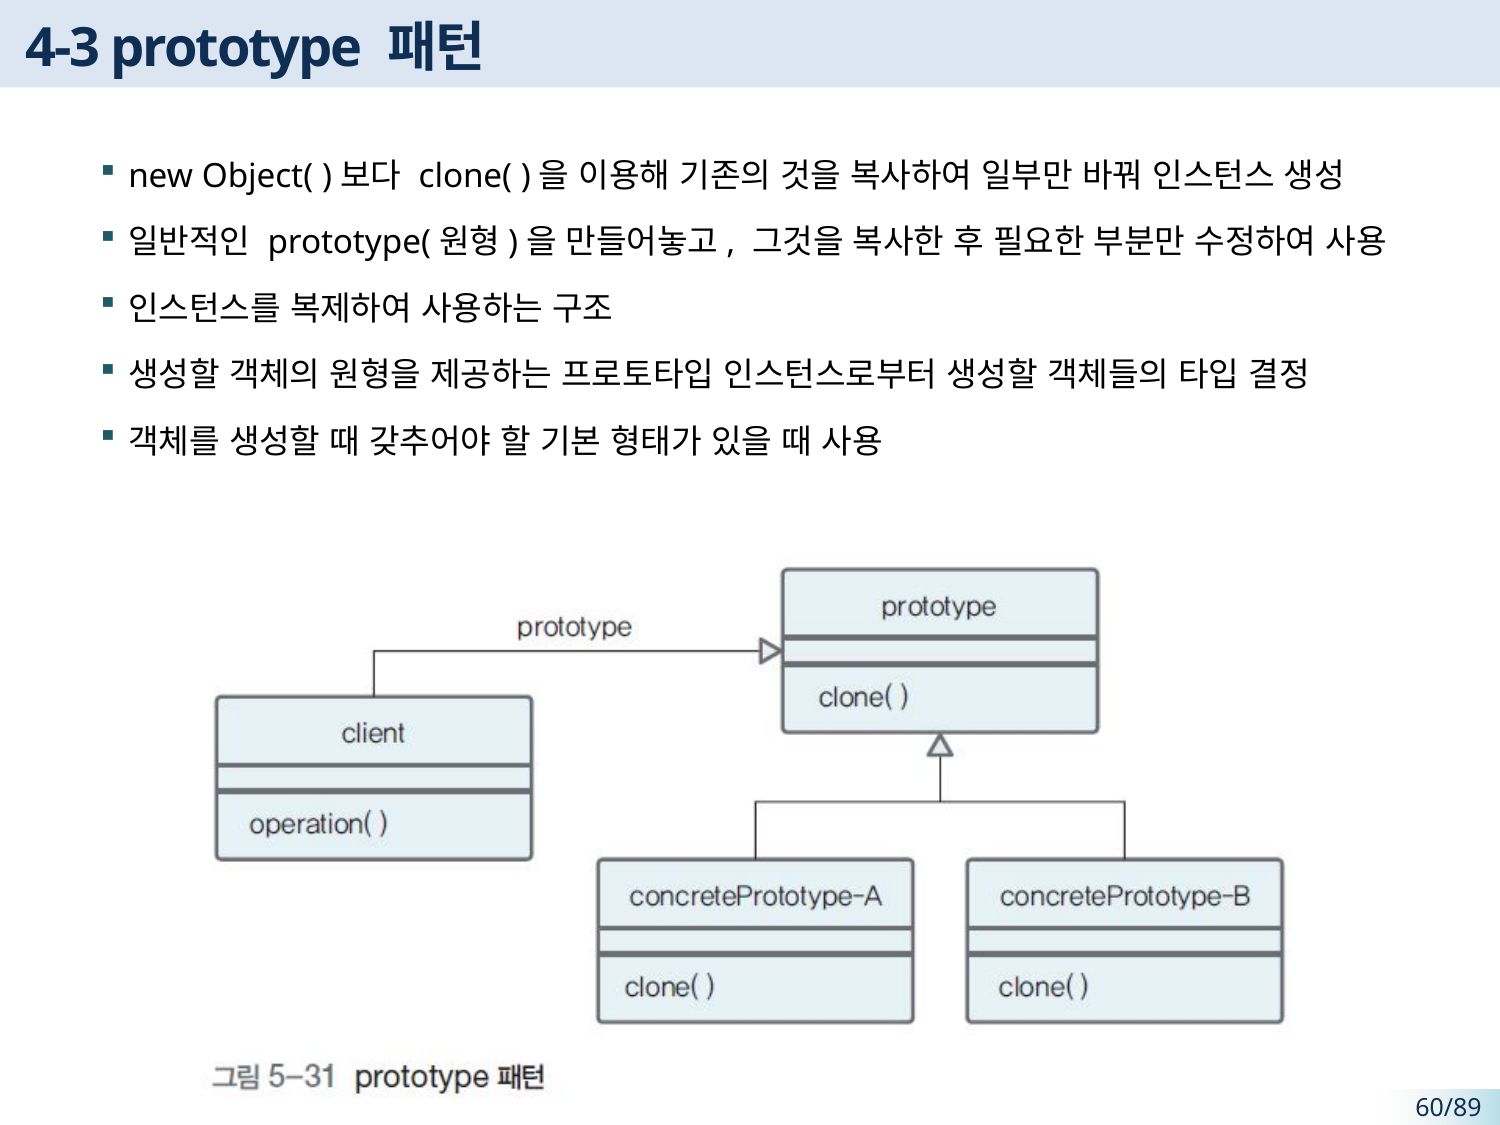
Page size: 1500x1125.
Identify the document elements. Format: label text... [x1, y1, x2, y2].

list new Object( )보다 clone( )을 이용해 기존의 것을 복사하여 일부만 바꿔 인스턴스 생성 일반적인 prototype(원형)을 만들어놓고, 그것을 복사한 후 필요한 부분만 수정하여 사용 인스턴스를 복제하여 사용하는 구조 생성할 객체의 원형을 제공하는 프로토타입 인스턴스로부터 생성할 객체들의 타입 결정 객체를 생성할 때 갖추어야 할 기본 형태가 있을 때 사용 [10, 126, 1481, 1057]
title 4-3 prototype 패턴 [10, 5, 1288, 84]
picture [189, 547, 1312, 1100]
